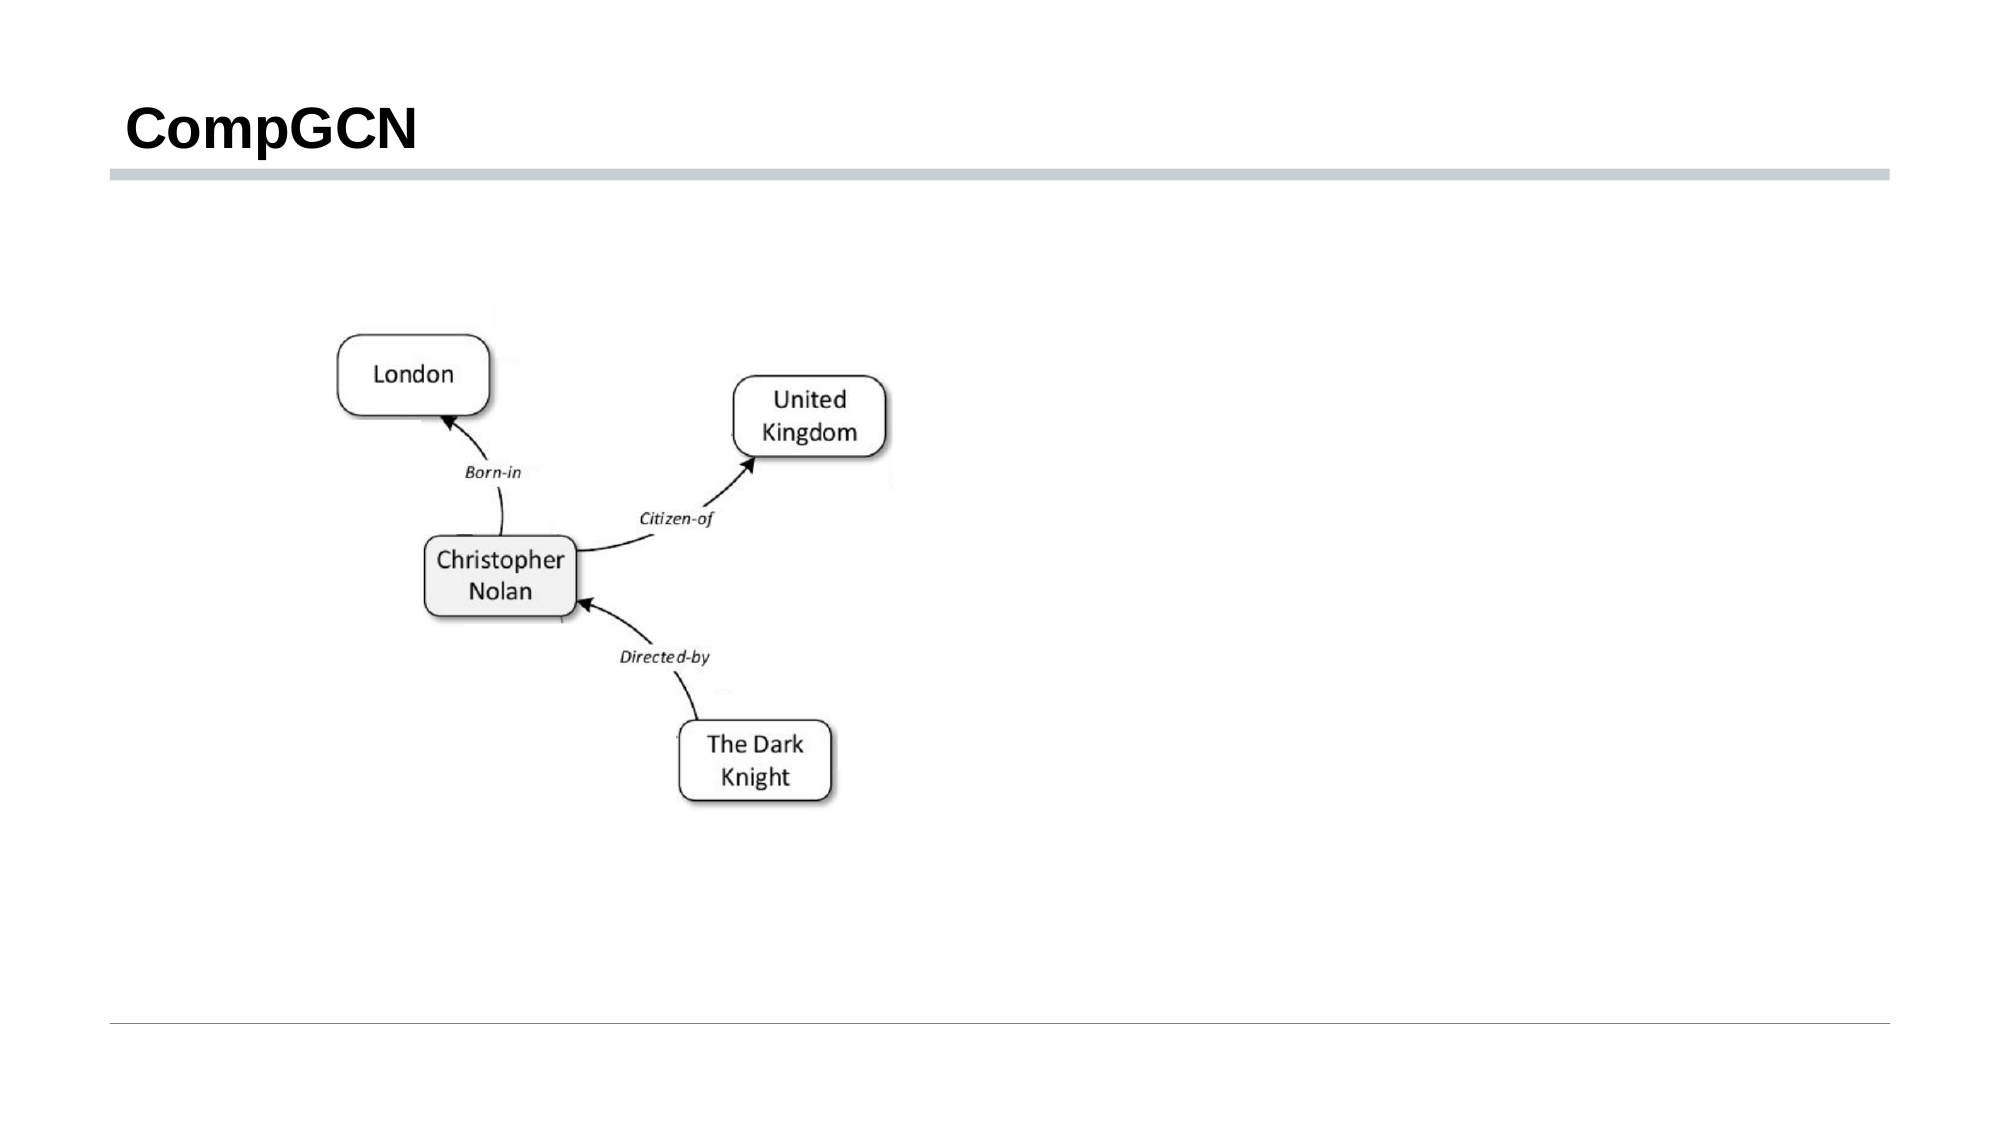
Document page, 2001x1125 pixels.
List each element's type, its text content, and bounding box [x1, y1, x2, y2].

picture [306, 303, 929, 833]
title CompGCN [109, 0, 1890, 169]
